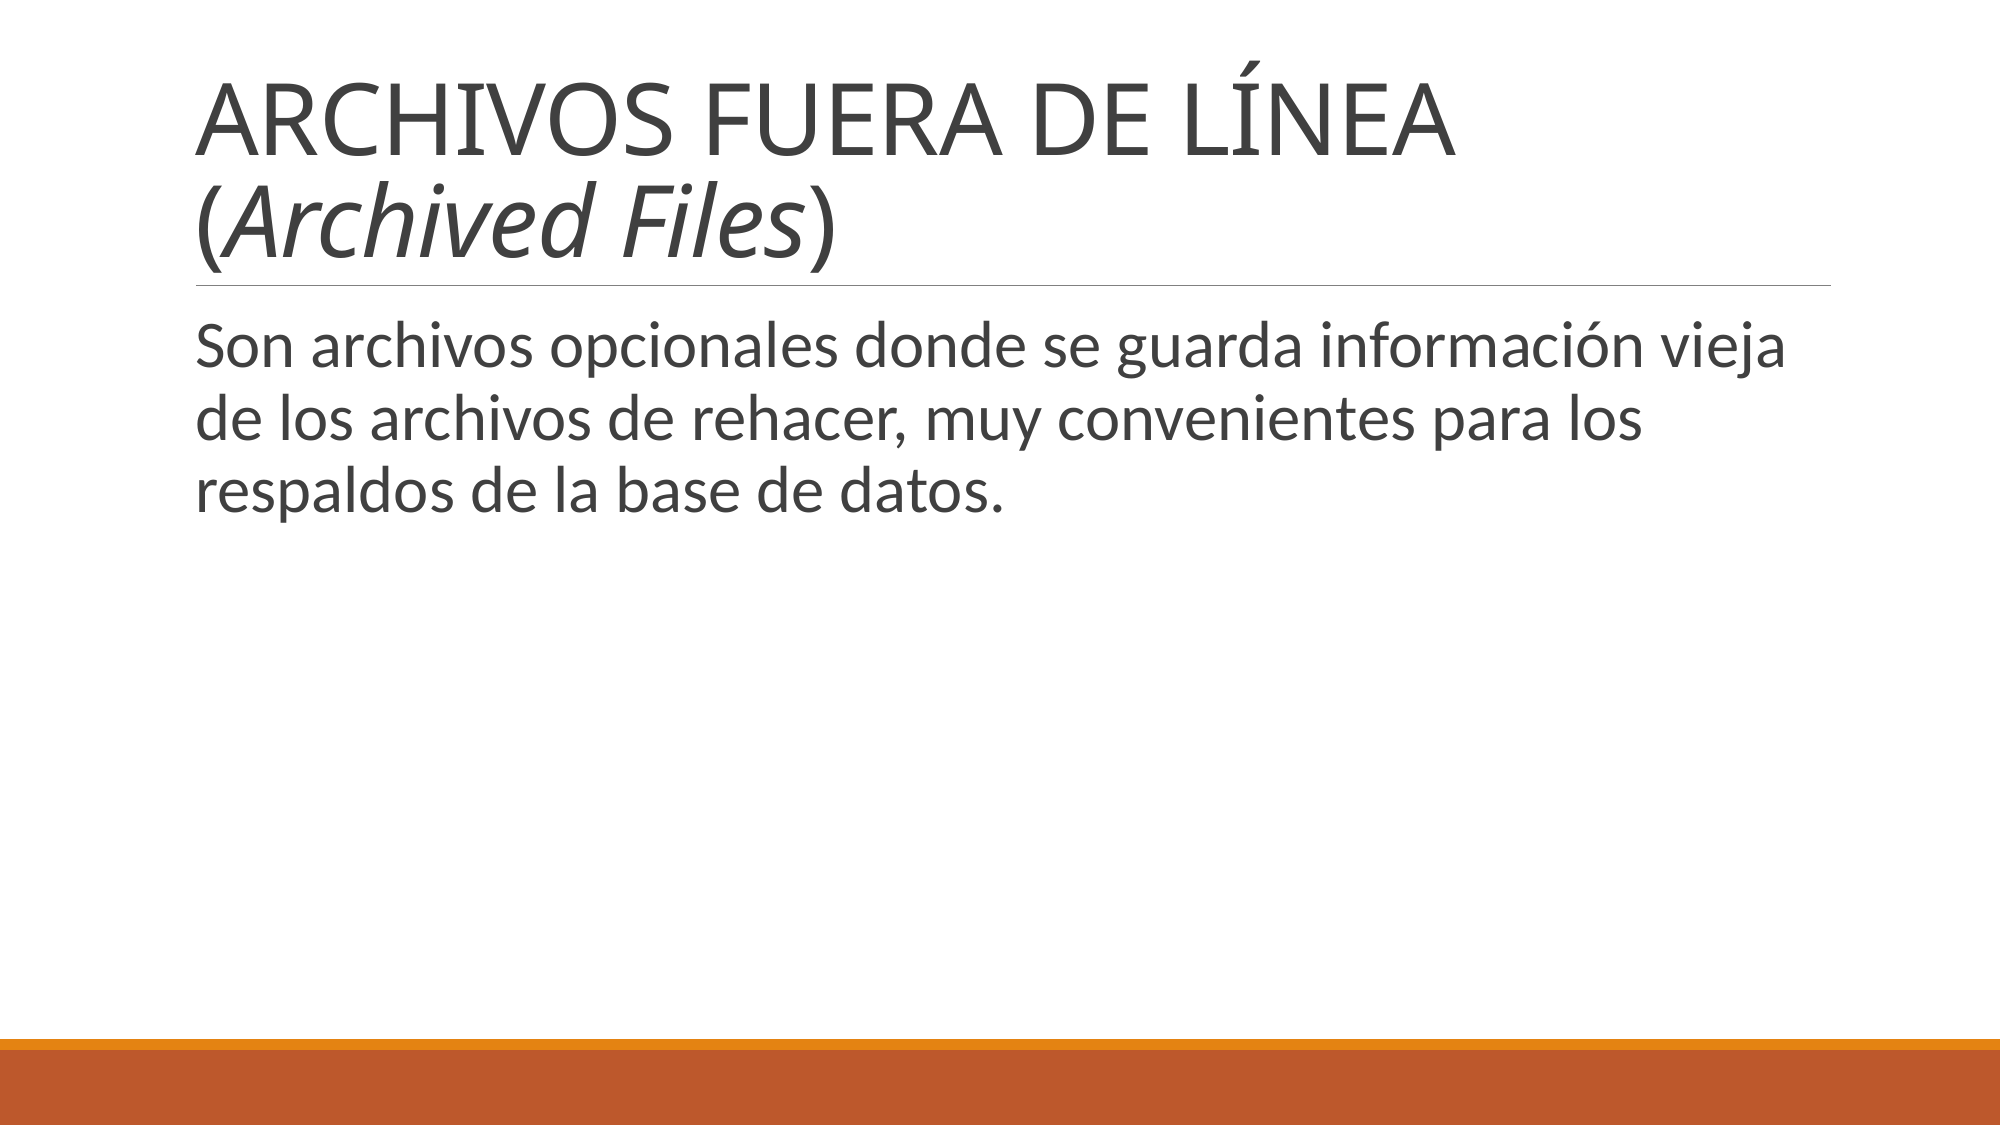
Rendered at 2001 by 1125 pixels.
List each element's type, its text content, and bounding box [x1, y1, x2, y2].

title ARCHIVOS FUERA DE LÍNEA (Archived Files) [180, 47, 1830, 285]
list Son archivos opcionales donde se guarda información vieja de los archivos de rehacer, muy convenientes para los respaldos de la base de datos. [180, 302, 1830, 963]
